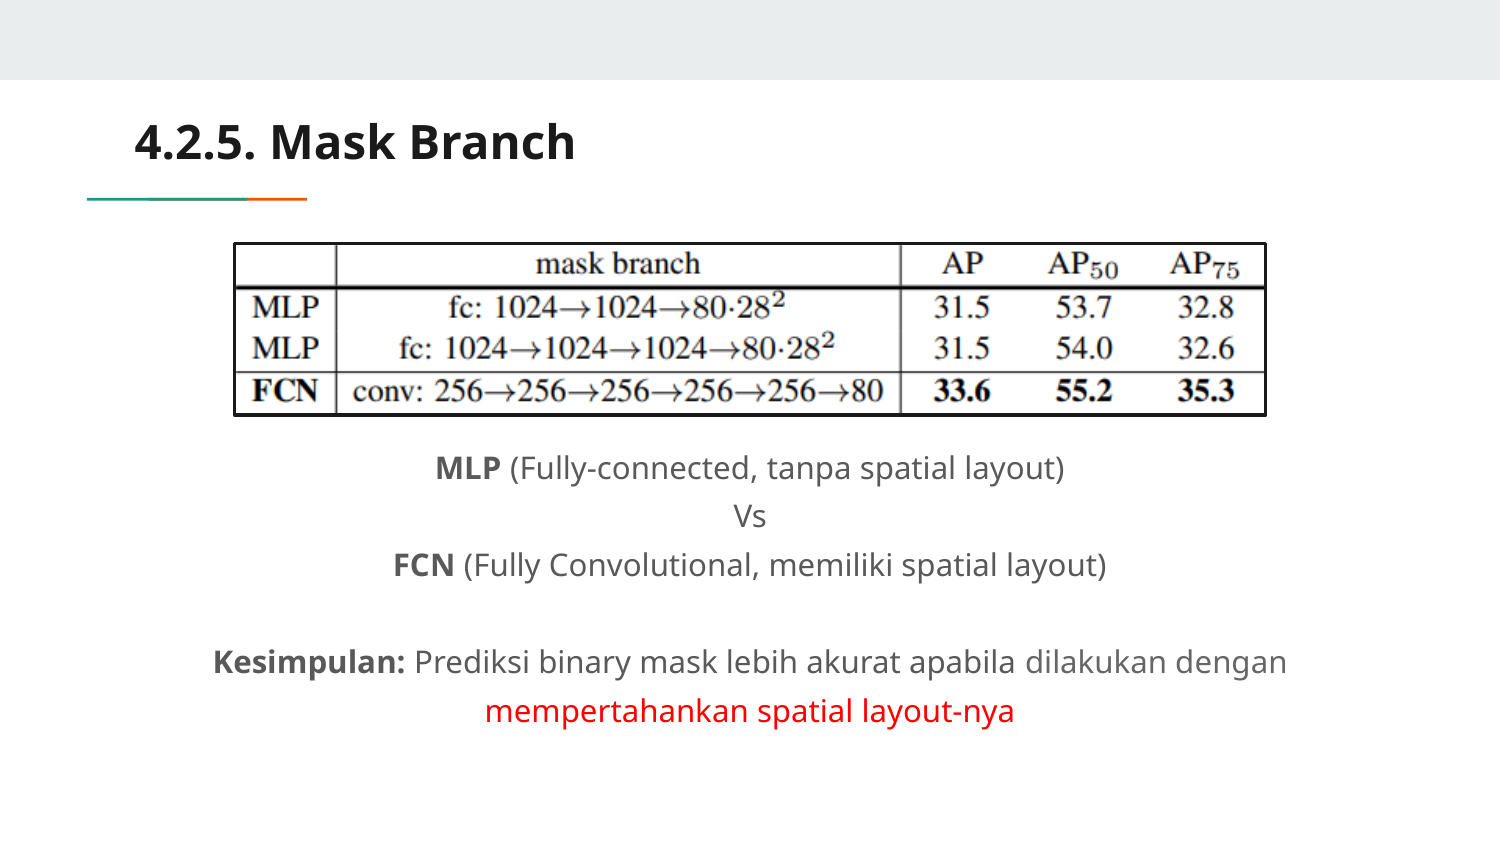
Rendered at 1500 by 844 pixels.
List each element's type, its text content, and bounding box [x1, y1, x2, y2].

title 4.2.5. Mask Branch [119, 96, 1381, 185]
picture [235, 244, 1265, 414]
list MLP (Fully-connected, tanpa spatial layout) Vs FCN (Fully Convolutional, memiliki spatial layout) Kesimpulan: Prediksi binary mask lebih akurat apabila dilakukan dengan mempertahankan spatial layout-nya [173, 421, 1328, 786]
